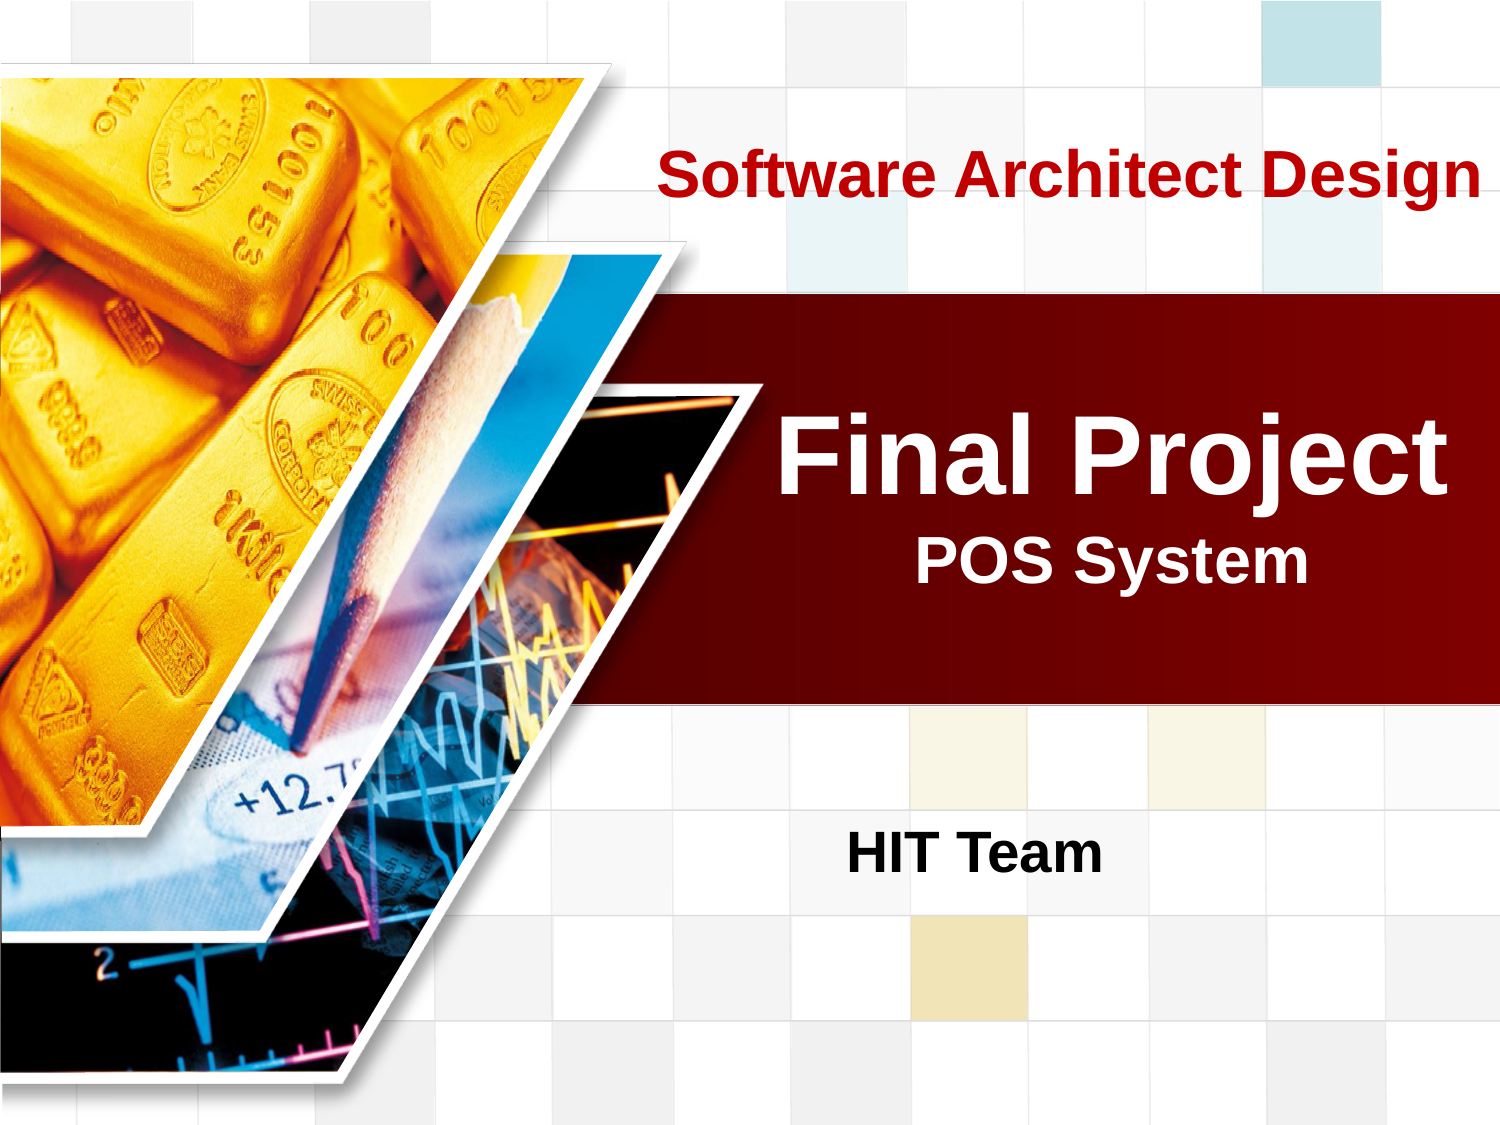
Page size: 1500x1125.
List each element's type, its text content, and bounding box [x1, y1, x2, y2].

text_box HIT Team [612, 762, 1338, 936]
text_box Final Project POS System [760, 374, 1465, 605]
picture [0, 50, 778, 1125]
title Software Architect Design [592, 99, 1499, 243]
